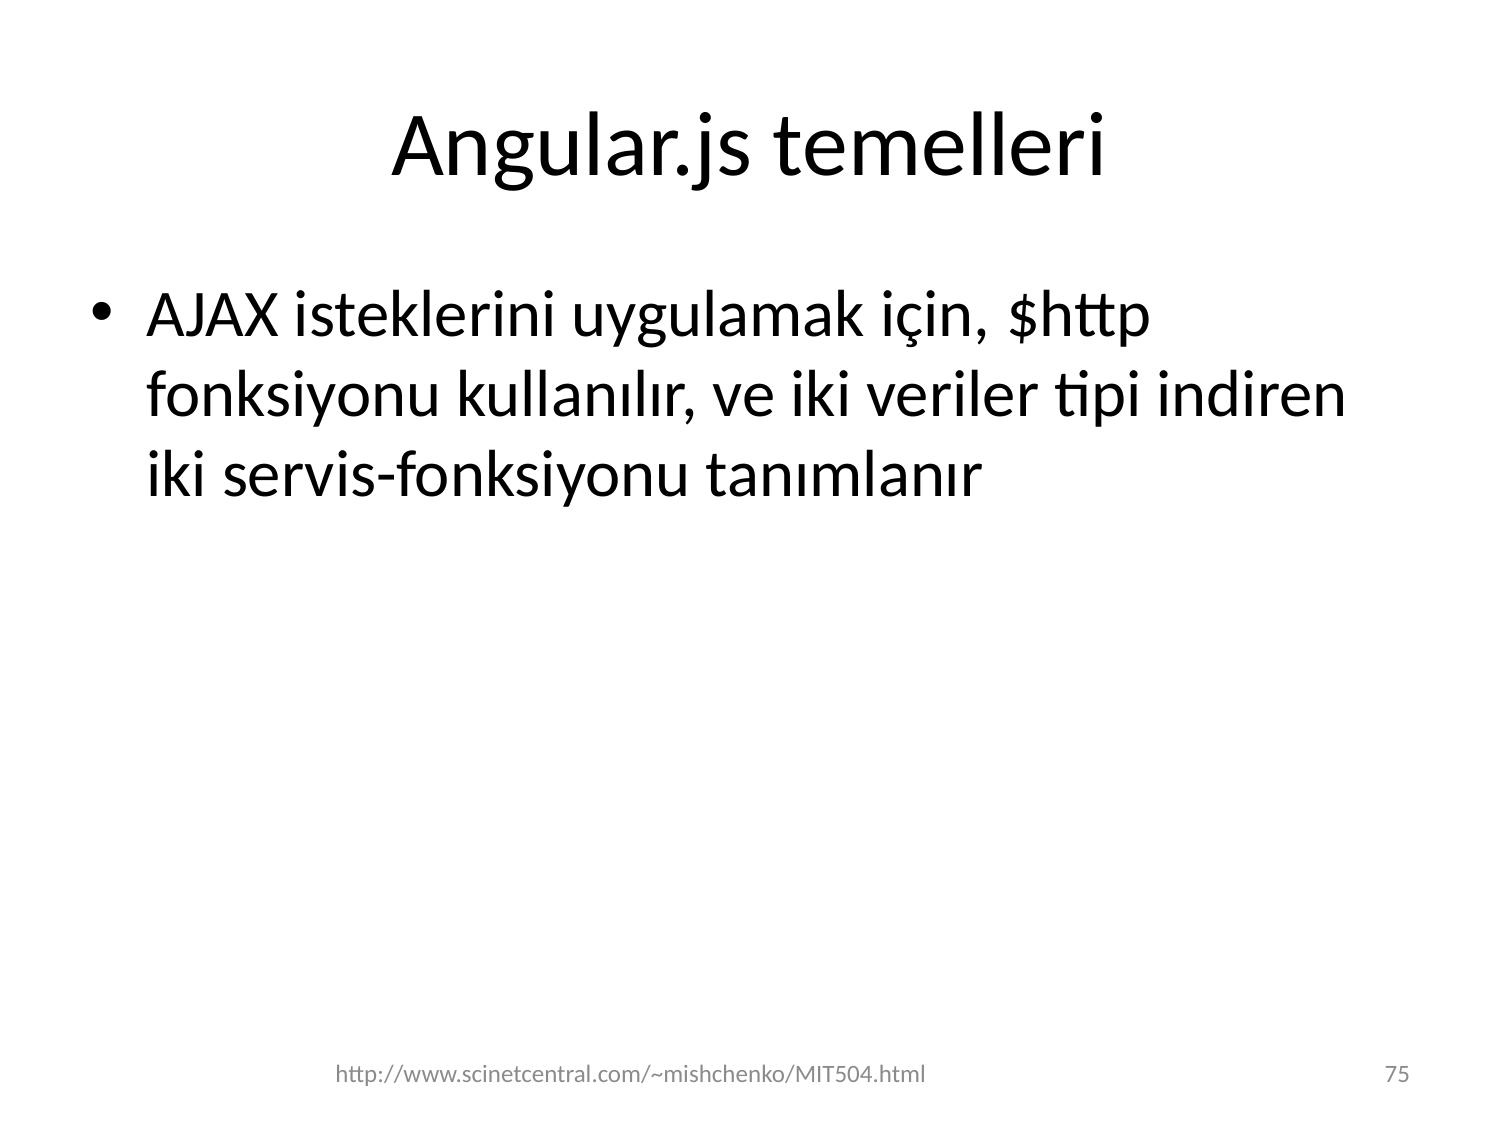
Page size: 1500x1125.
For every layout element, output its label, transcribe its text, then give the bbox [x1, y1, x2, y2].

slide_number 75 [1074, 1042, 1425, 1103]
list AJAX isteklerini uygulamak için, $http fonksiyonu kullanılır, ve iki veriler tipi indiren iki servis-fonksiyonu tanımlanır [75, 262, 1425, 1005]
title Angular.js temelleri [75, 45, 1425, 233]
footer http://www.scinetcentral.com/~mishchenko/MIT504.html [275, 1042, 988, 1103]
